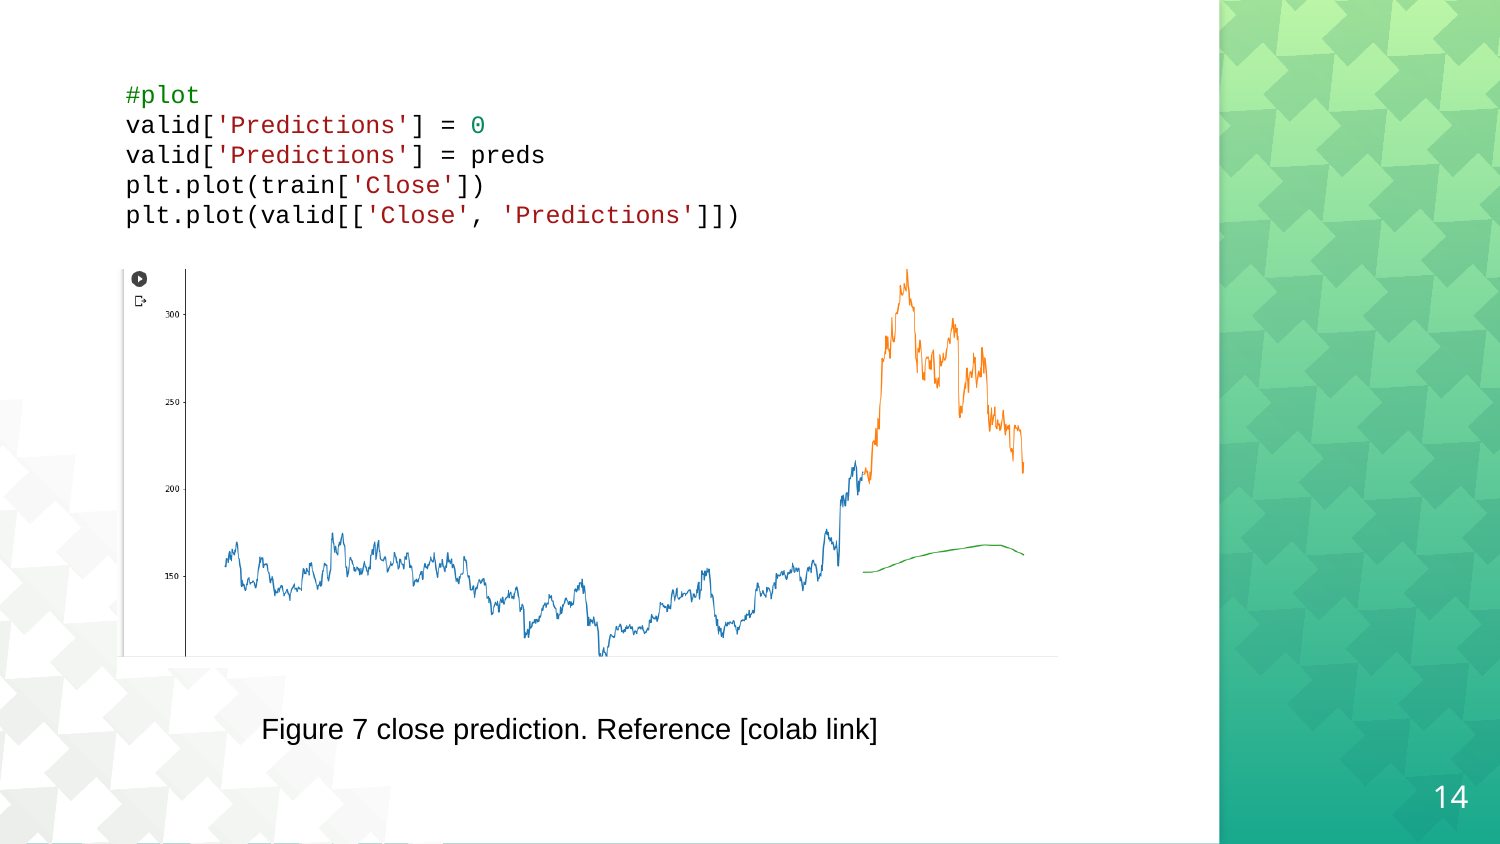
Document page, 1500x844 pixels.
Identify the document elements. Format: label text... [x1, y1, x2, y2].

text_box #plot valid['Predictions'] = 0 valid['Predictions'] = preds plt.plot(train['Close']) plt.plot(valid[['Close', 'Predictions']]) [110, 71, 763, 236]
slide_number 14 [1378, 766, 1469, 832]
text_box Figure 7 close prediction. Reference [colab link] [246, 703, 895, 753]
picture [116, 269, 1058, 668]
